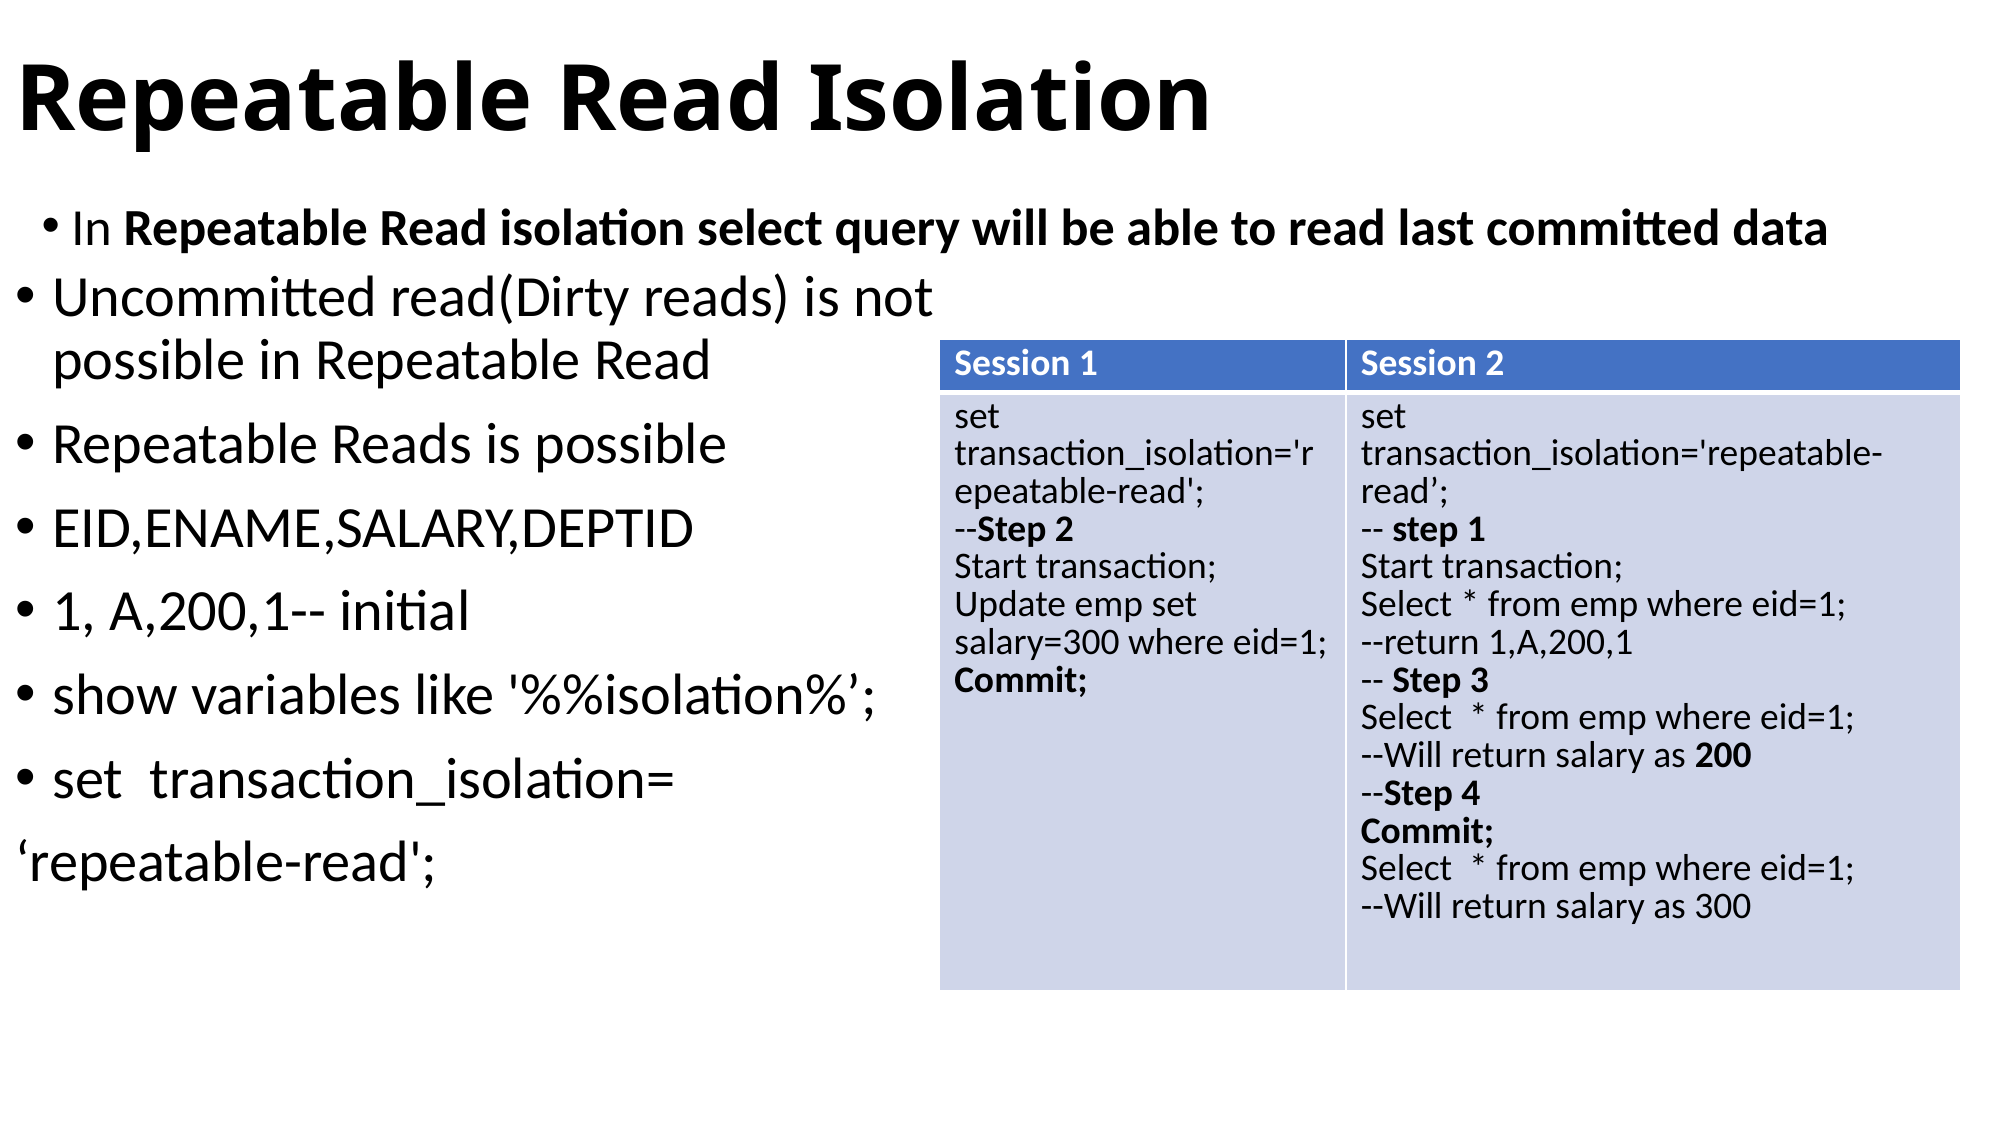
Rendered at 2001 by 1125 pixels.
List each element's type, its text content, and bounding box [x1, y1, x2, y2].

table_cell set transaction_isolation='repeatable-read'; --Step 2 Start transaction; Update emp set salary=300 where eid=1; Commit; [940, 395, 1345, 990]
table_cell set transaction_isolation='repeatable-read’; -- step 1 Start transaction; Select * from emp where eid=1; --return 1,A,200,1 -- Step 3 Select * from emp where eid=1; --Will return salary as 200 --Step 4 Commit; Select * from emp where eid=1; --Will return salary as 300 [1347, 395, 1960, 990]
table_header Session 1 [940, 340, 1345, 390]
title Repeatable Read Isolation [0, 35, 1725, 167]
text_box In Repeatable Read isolation select query will be able to read last committed data [26, 185, 2000, 263]
list Uncommitted read(Dirty reads) is not possible in Repeatable Read Repeatable Reads is possible EID,ENAME,SALARY,DEPTID 1, A,200,1-- initial show variables like '%%isolation%’; set transaction_isolation= ‘repeatable-read'; [0, 259, 959, 1019]
table_header Session 2 [1347, 340, 1960, 390]
